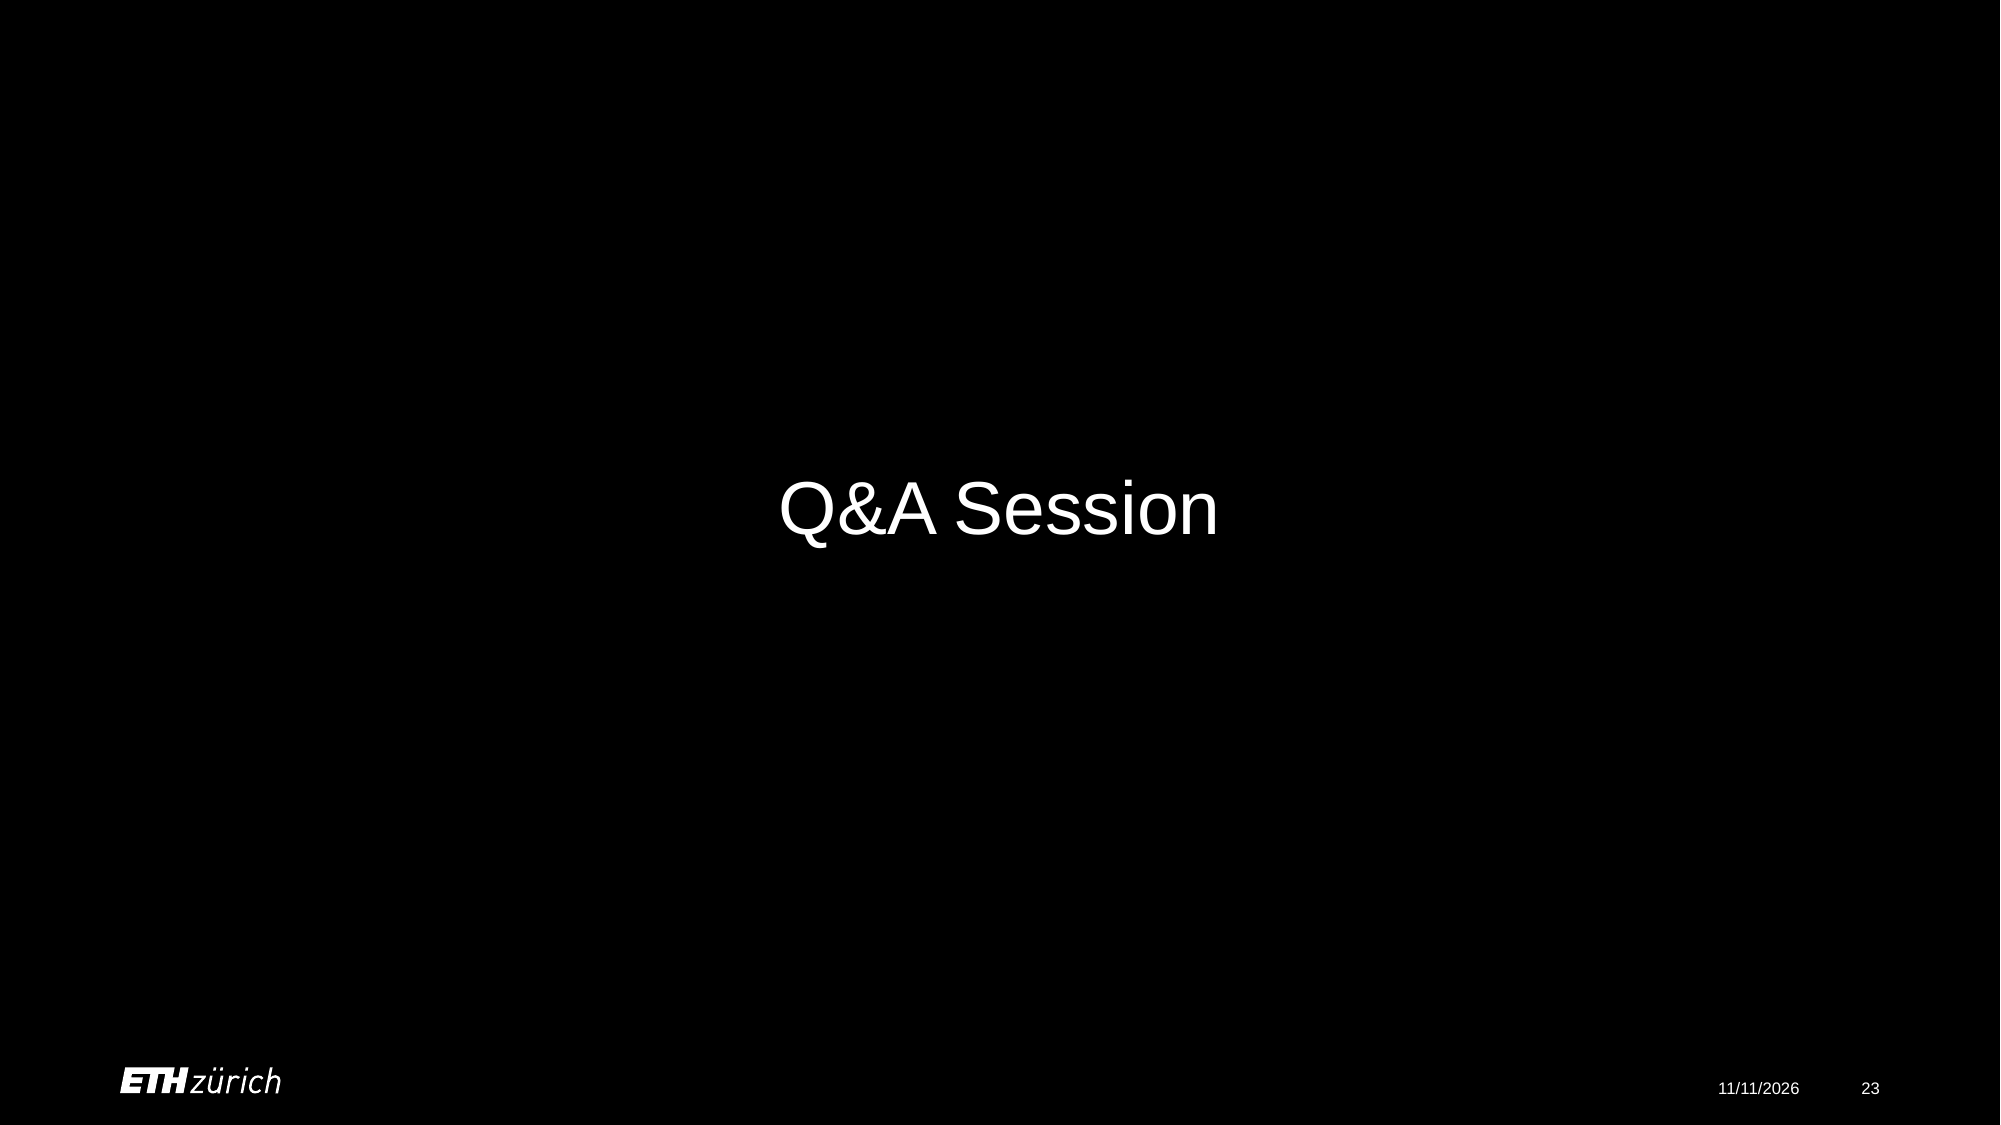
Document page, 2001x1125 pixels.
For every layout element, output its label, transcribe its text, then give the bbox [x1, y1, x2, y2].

slide_number 23 [1827, 1069, 1880, 1106]
title Q&A Session [120, 459, 1880, 666]
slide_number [1718, 1069, 1819, 1106]
